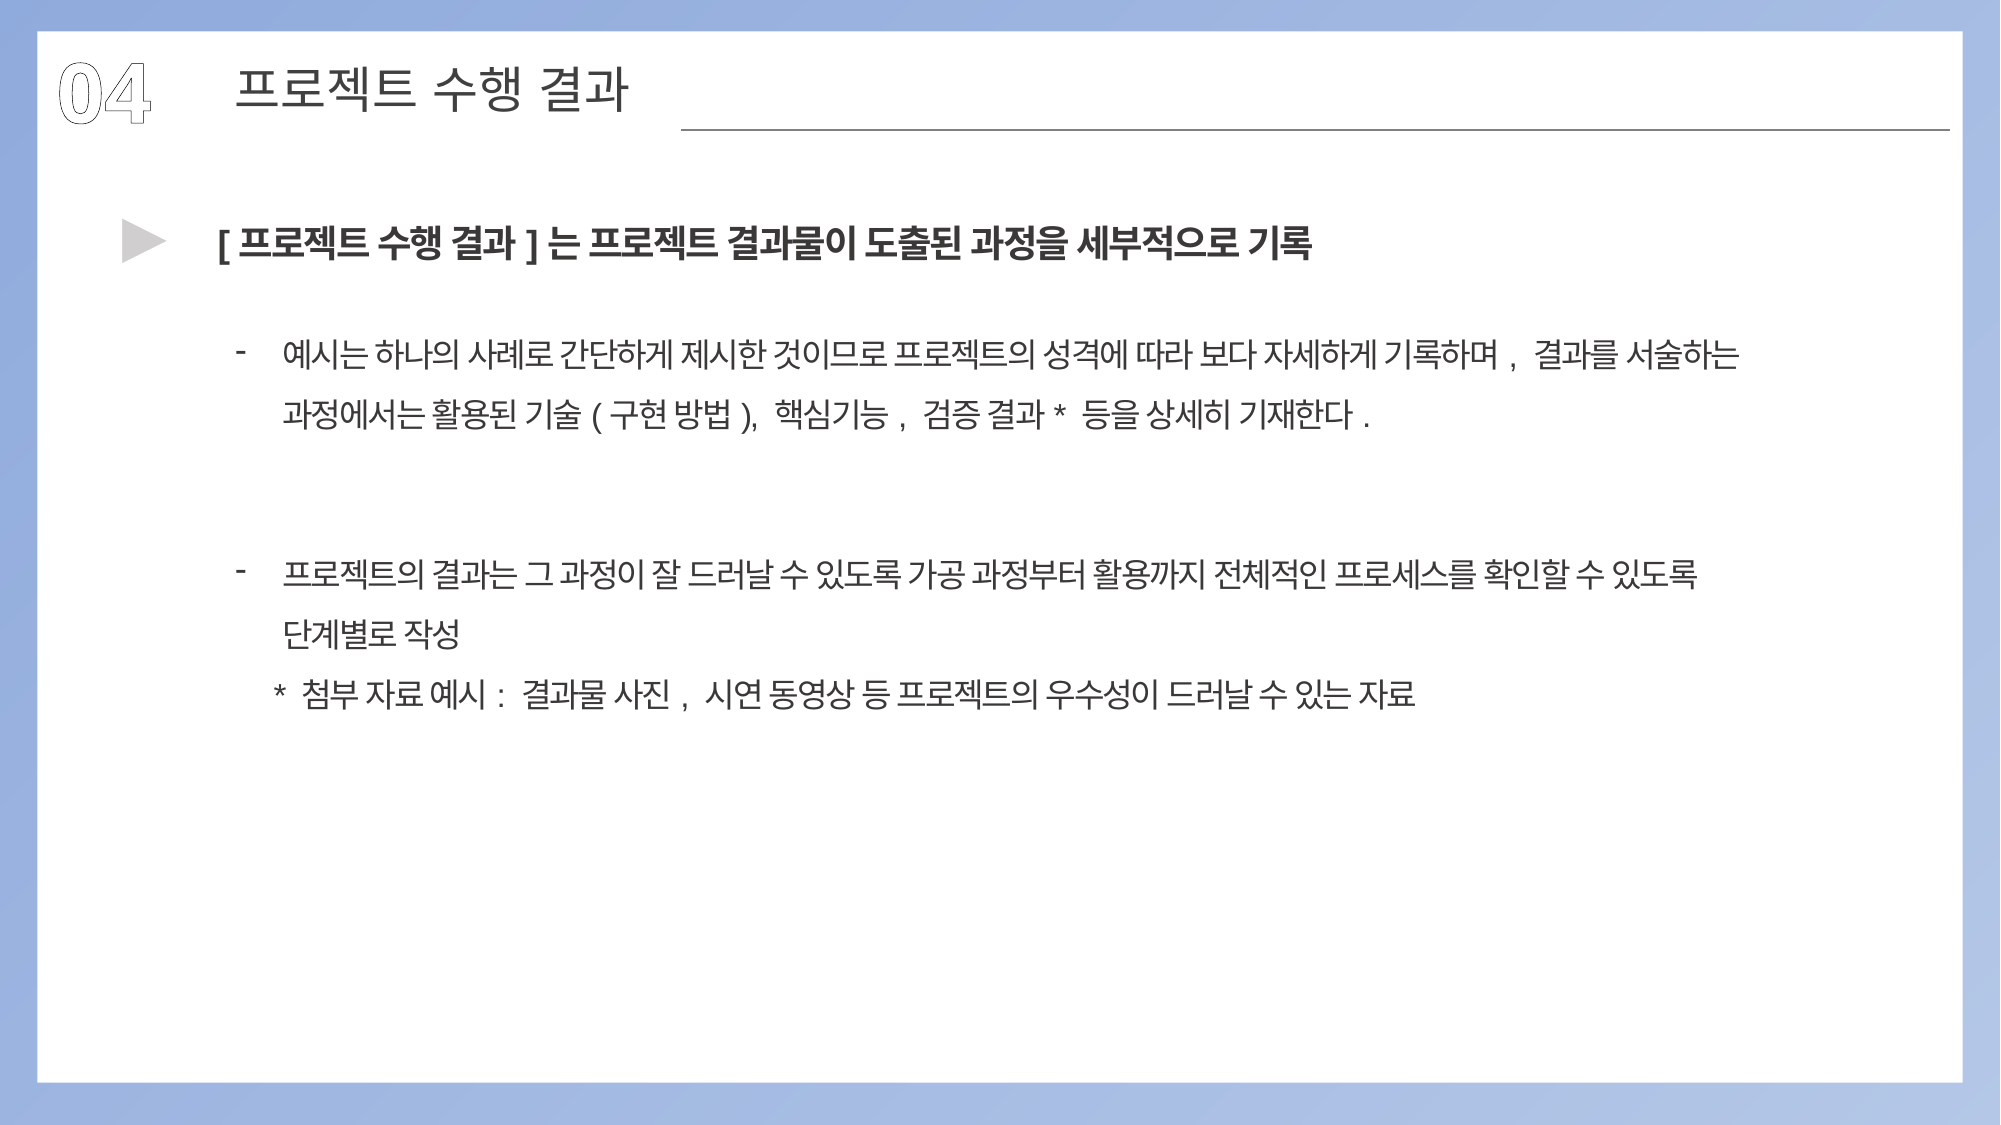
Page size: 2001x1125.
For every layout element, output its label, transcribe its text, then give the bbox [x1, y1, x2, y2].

text_box 프로젝트 수행 결과 [220, 51, 647, 127]
text_box [36, 30, 1964, 1084]
text_box ▶ [107, 190, 190, 276]
text_box 예시는 하나의 사례로 간단하게 제시한 것이므로 프로젝트의 성격에 따라 보다 자세하게 기록하며, 결과를 서술하는 과정에서는 활용된 기술(구현 방법), 핵심기능, 검증 결과* 등을 상세히 기재한다. [220, 307, 1780, 442]
text_box 04 [41, 32, 233, 148]
text_box 프로젝트의 결과는 그 과정이 잘 드러날 수 있도록 가공 과정부터 활용까지 전체적인 프로세스를 확인할 수 있도록 단계별로 작성 * 첨부 자료 예시: 결과물 사진, 시연 동영상 등 프로젝트의 우수성이 드러날 수 있는 자료 [220, 526, 1827, 722]
text_box [프로젝트 수행 결과]는 프로젝트 결과물이 도출된 과정을 세부적으로 기록 [202, 212, 1655, 273]
